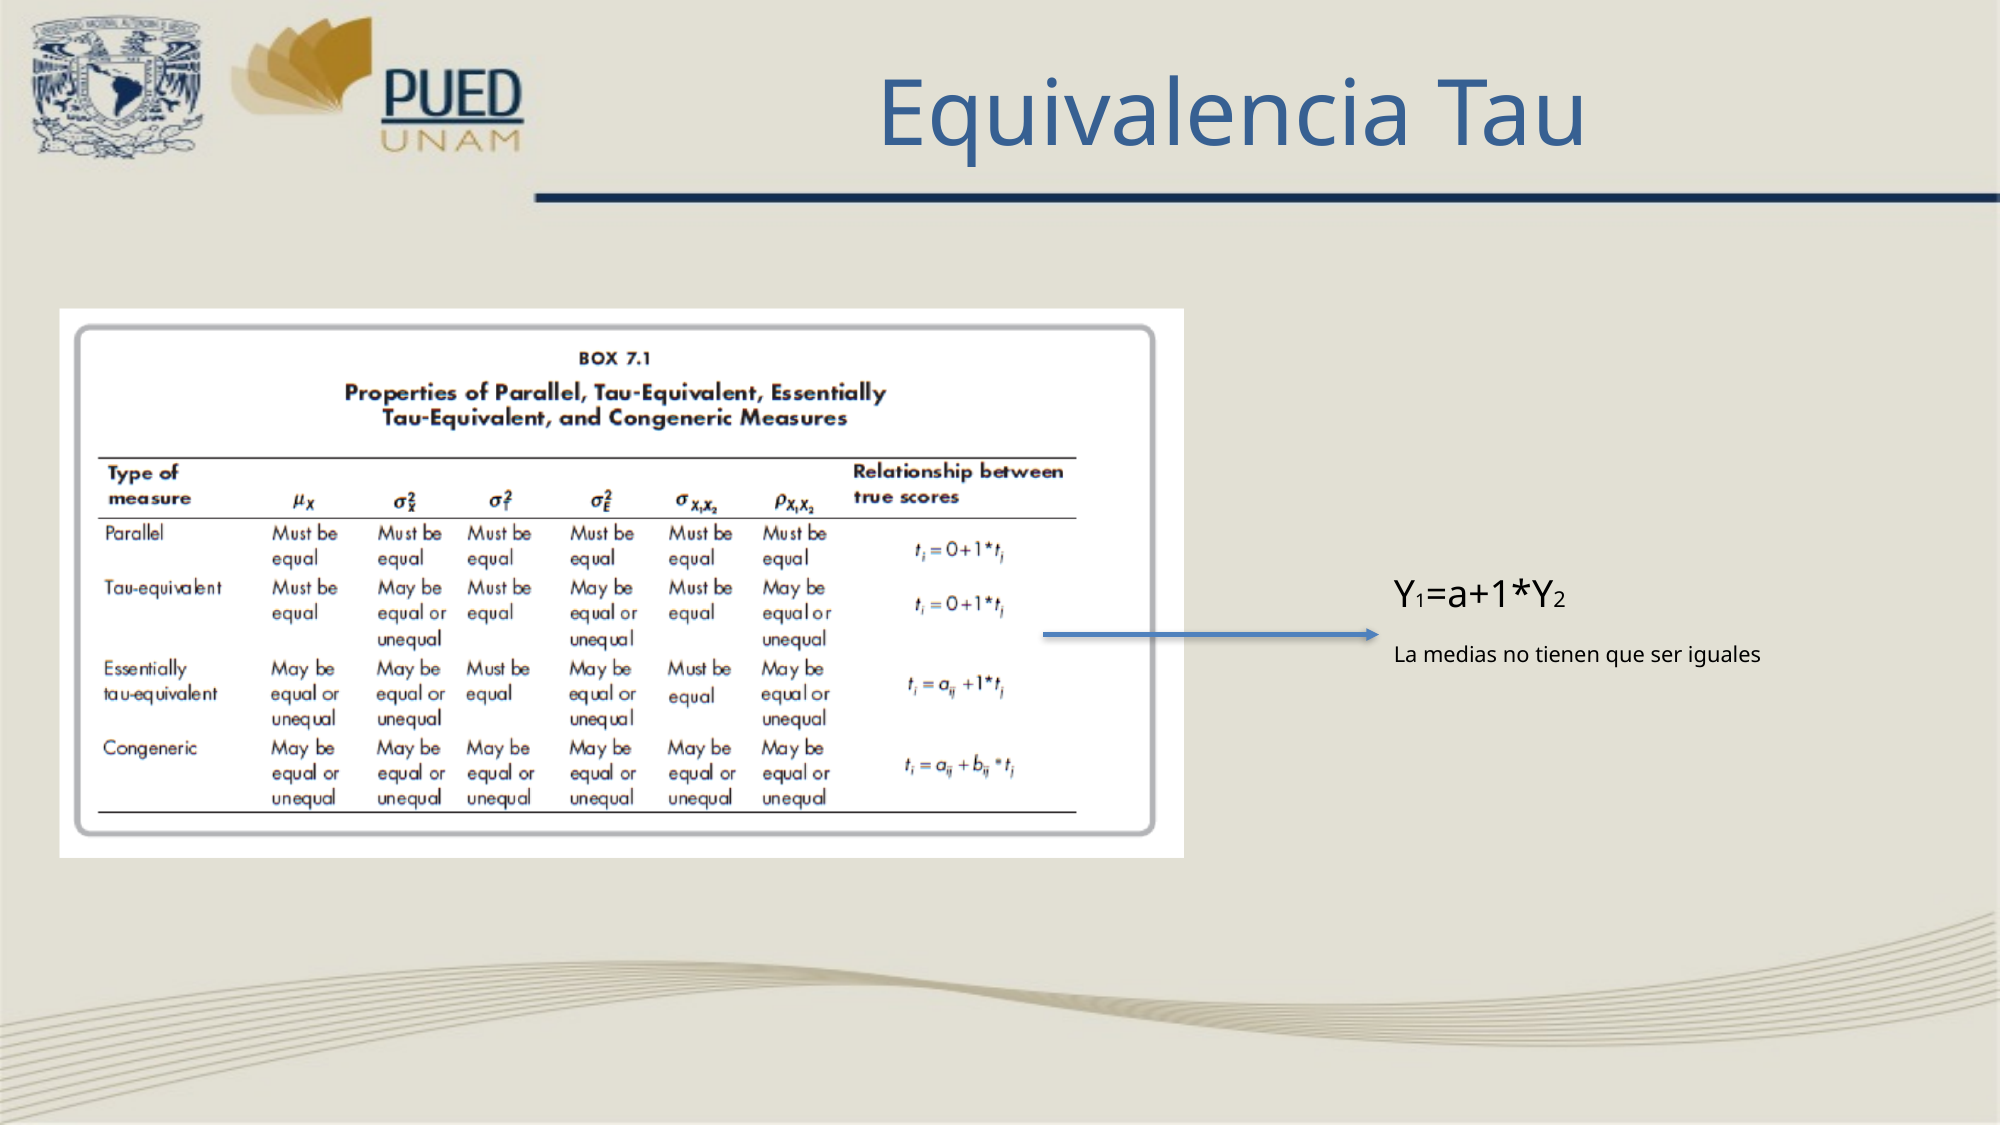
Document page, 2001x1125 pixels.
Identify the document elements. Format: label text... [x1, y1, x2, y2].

title Equivalencia Tau [901, 45, 1900, 174]
text_box Y1=a+1*Y2 La medias no tienen que ser iguales [1379, 562, 1907, 675]
picture [0, 0, 2000, 1125]
